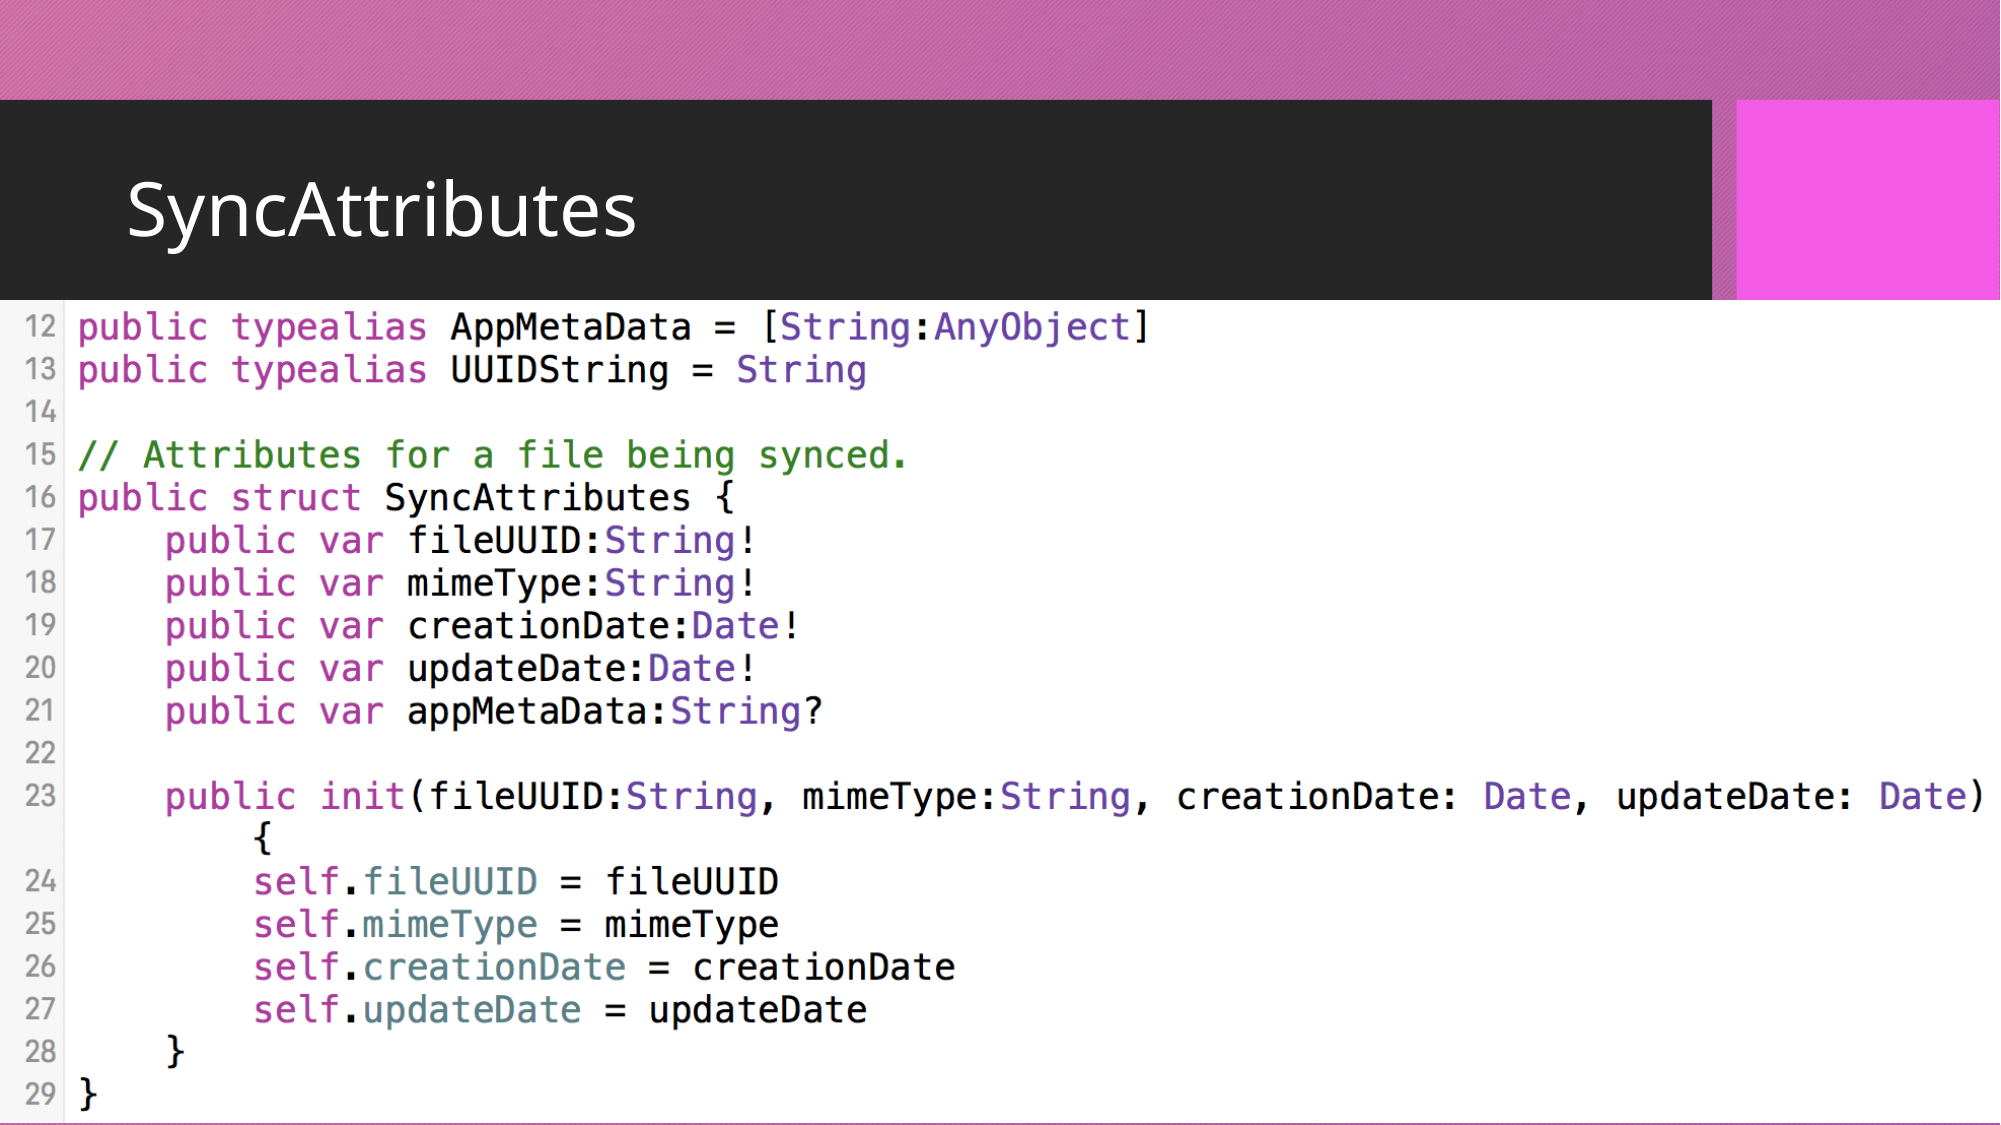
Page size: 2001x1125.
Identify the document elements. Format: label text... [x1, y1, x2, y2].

title SyncAttributes [111, 123, 1689, 300]
picture [0, 300, 2000, 1123]
